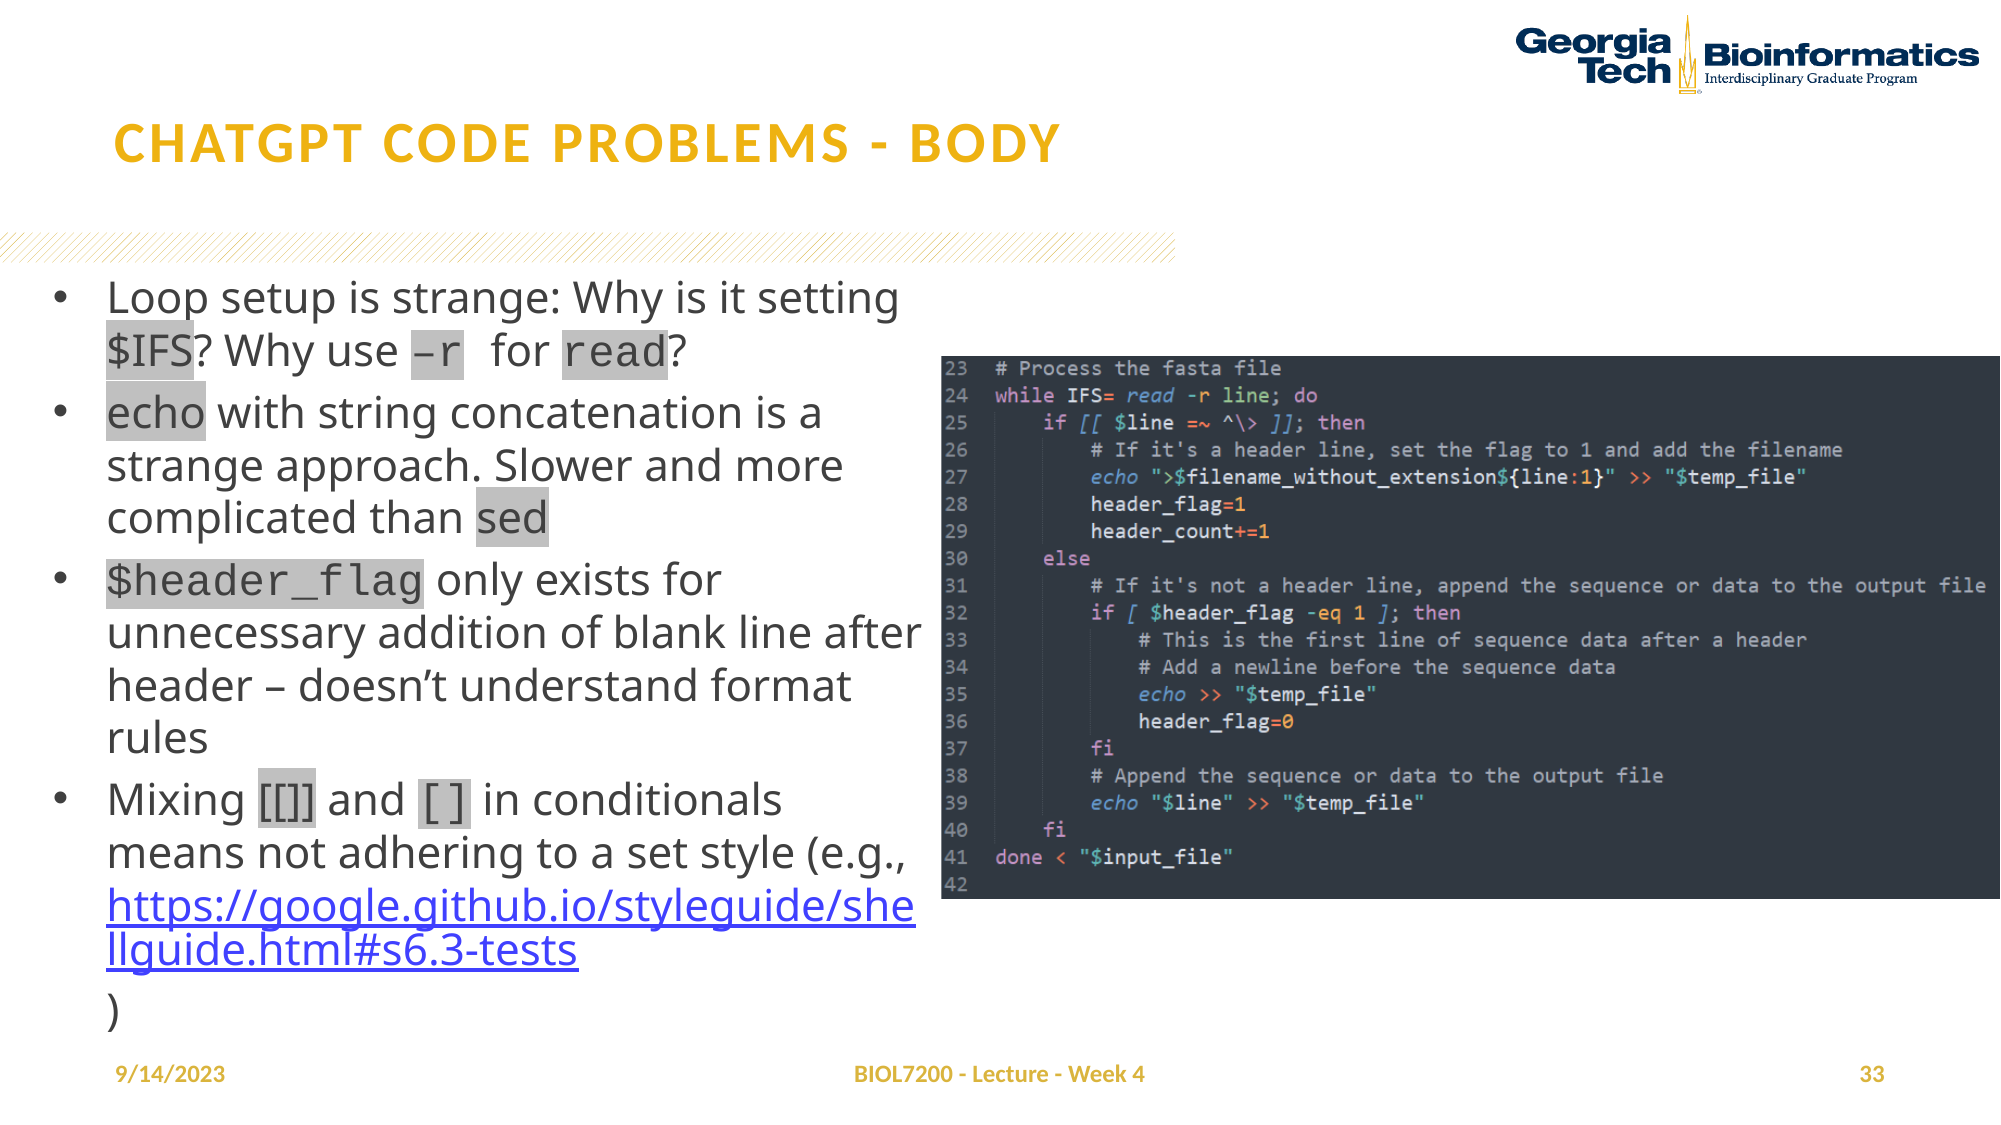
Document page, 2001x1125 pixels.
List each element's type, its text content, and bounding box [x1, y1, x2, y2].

picture [941, 356, 2000, 899]
title Chatgpt code problems - body [99, 45, 1900, 233]
list Loop setup is strange: Why is it setting $IFS? Why use –r for read? echo with string concatenation is a strange approach. Slower and more complicated than sed $header_flag only exists for unnecessary addition of blank line after header – doesn’t understand format rules Mixing [[]] and [] in conditionals means not adhering to a set style (e.g., https://google.github.io/styleguide/shellguide.html#s6.3-tests) [37, 262, 942, 1005]
slide_number 33 [1433, 1042, 1900, 1103]
picture [1516, 15, 1979, 94]
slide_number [99, 1042, 567, 1103]
footer BIOL7200 - Lecture - Week 4 [683, 1042, 1317, 1103]
